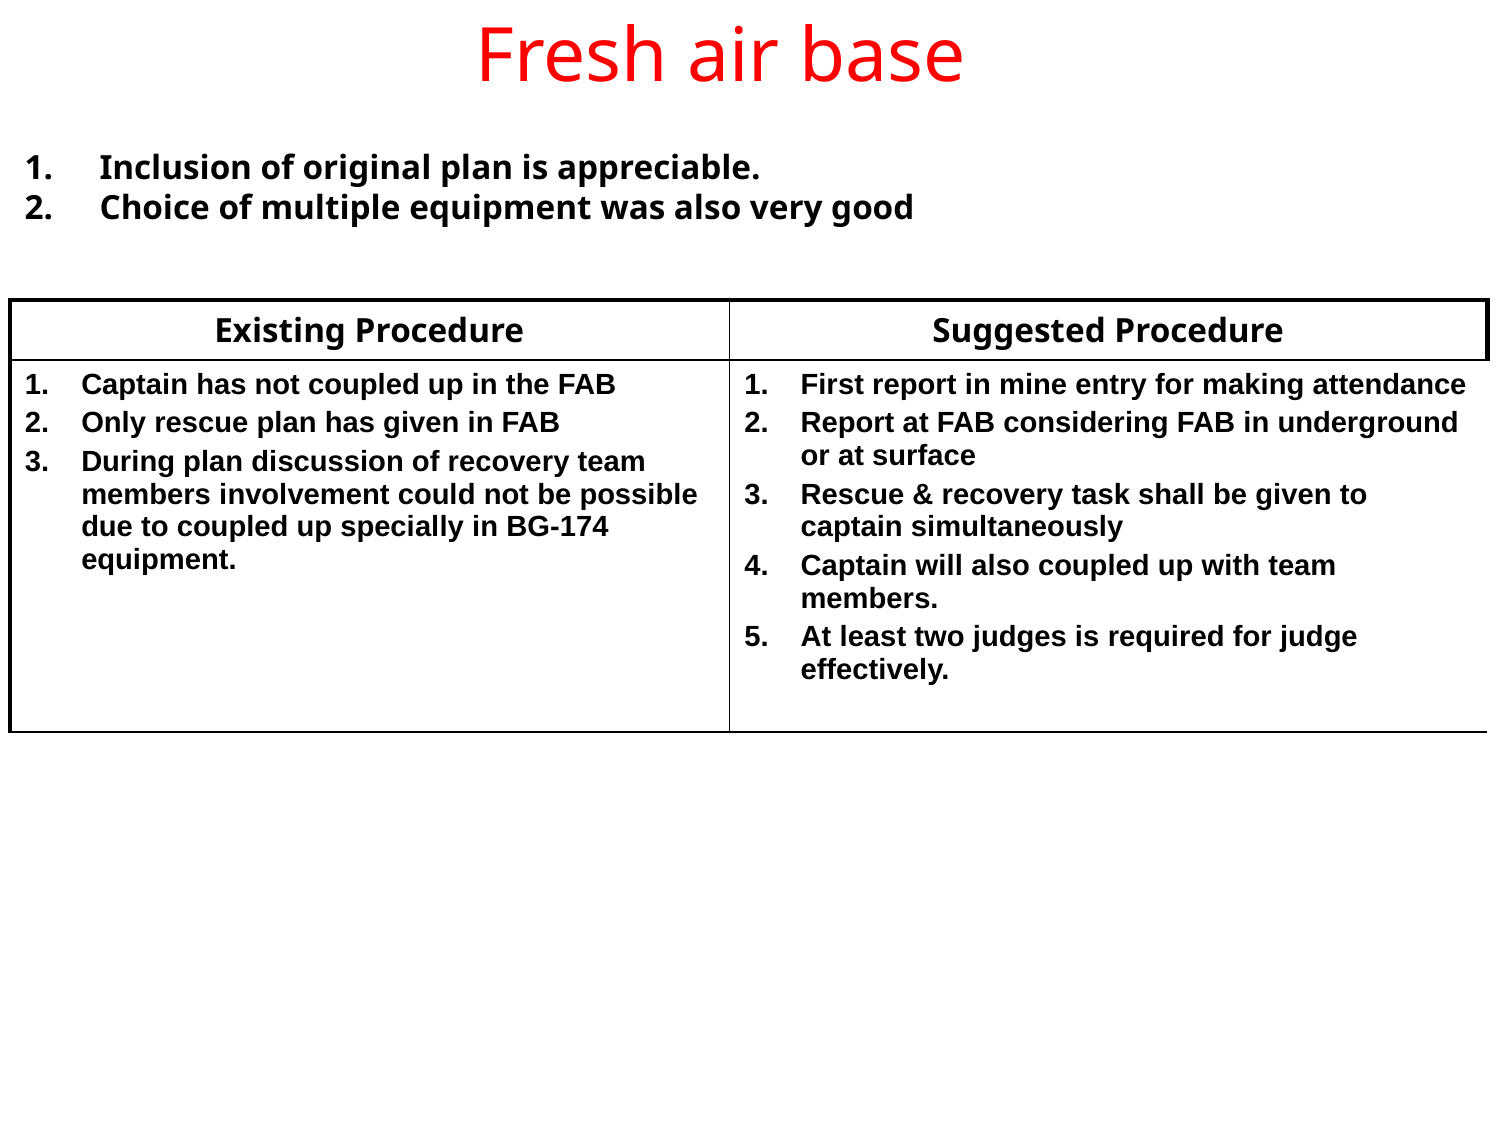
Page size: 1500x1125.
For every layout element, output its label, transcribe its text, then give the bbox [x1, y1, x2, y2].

table_cell First report in mine entry for making attendance Report at FAB considering FAB in underground or at surface Rescue & recovery task shall be given to captain simultaneously Captain will also coupled up with team members. At least two judges is required for judge effectively. [730, 361, 1487, 731]
title Fresh air base [2, 1, 1440, 102]
table_header Suggested Procedure [730, 302, 1485, 359]
table_cell Captain has not coupled up in the FAB Only rescue plan has given in FAB During plan discussion of recovery team members involvement could not be possible due to coupled up specially in BG-174 equipment. [12, 361, 729, 731]
table_header Existing Procedure [12, 313, 729, 359]
text_box Inclusion of original plan is appreciable. Choice of multiple equipment was also very good [9, 99, 1448, 313]
